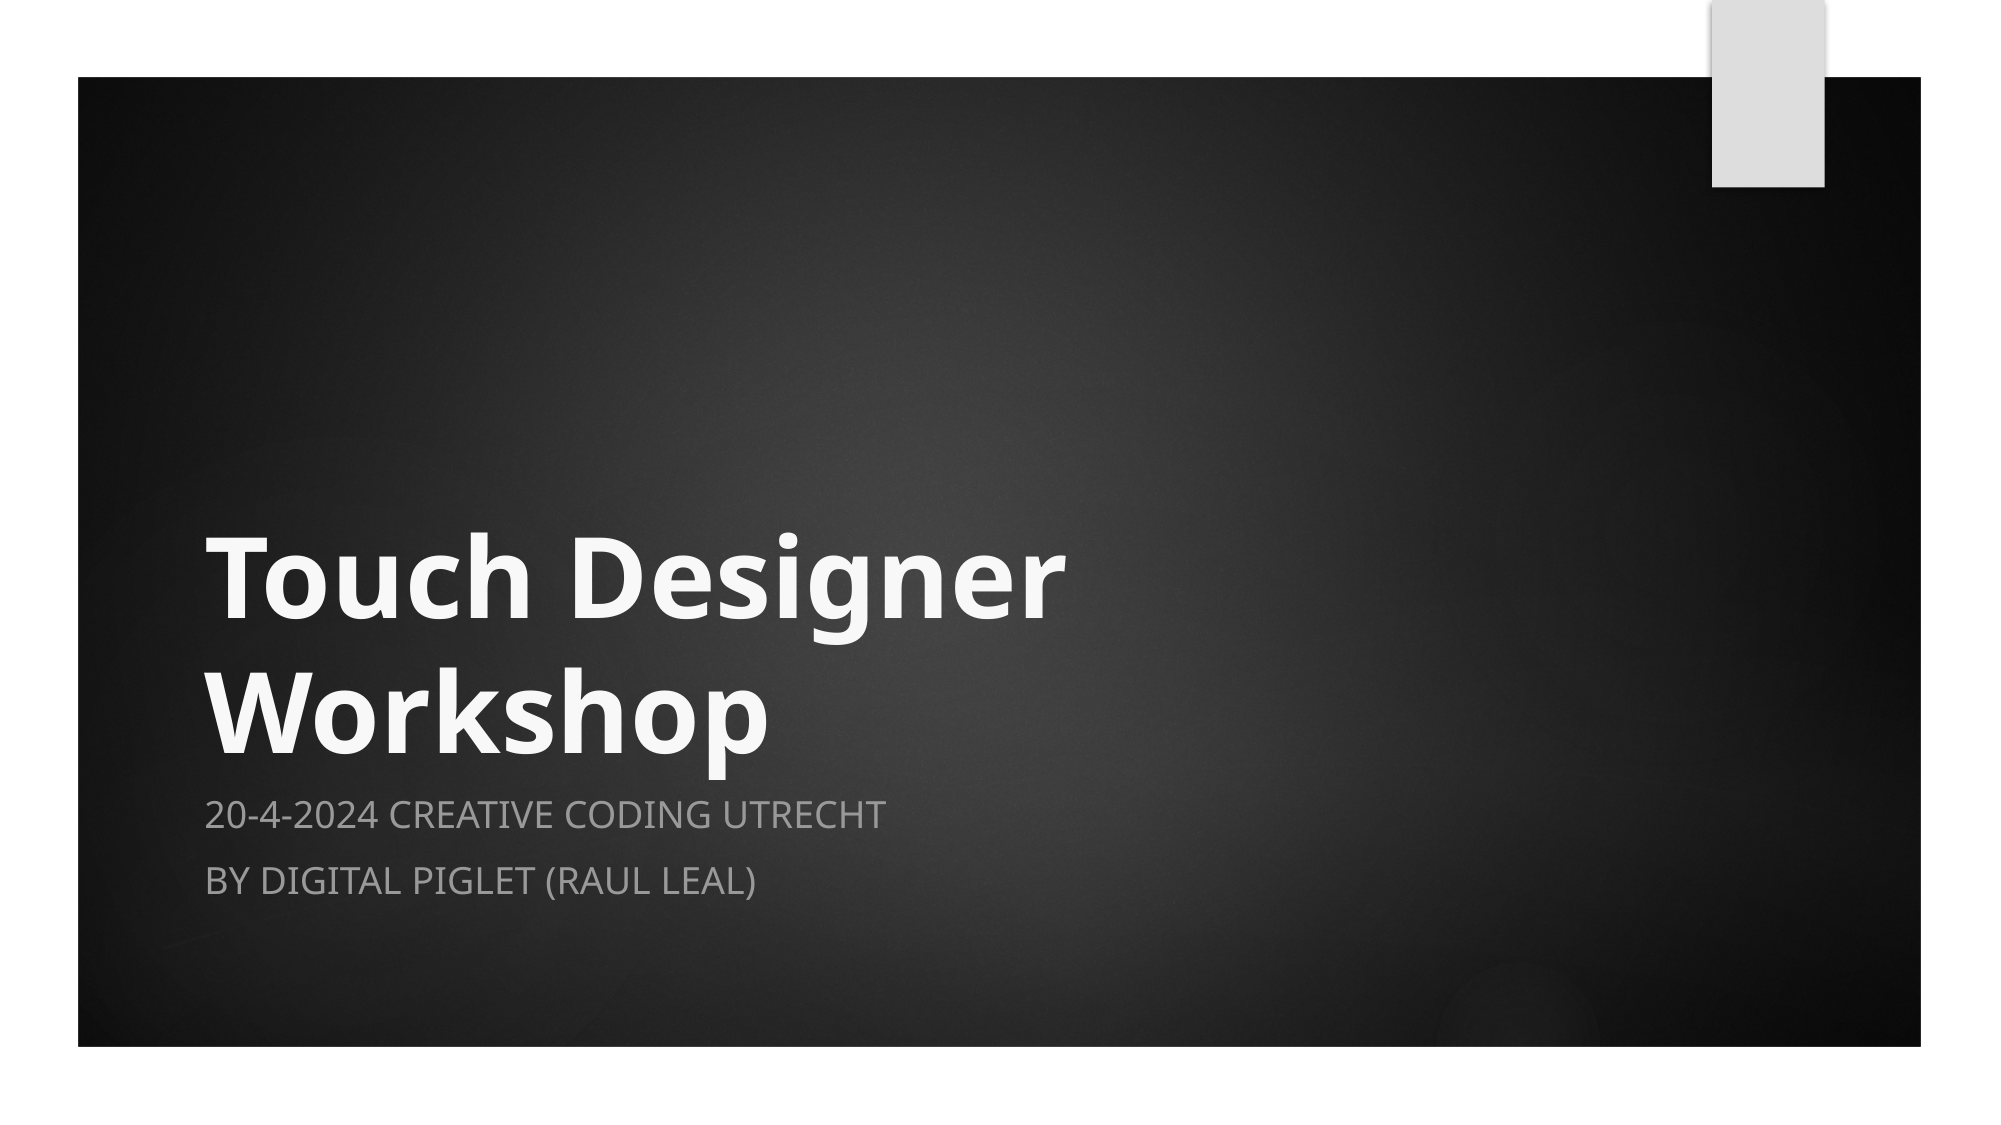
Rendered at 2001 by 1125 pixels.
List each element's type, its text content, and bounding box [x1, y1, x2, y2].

title Touch Designer Workshop [189, 344, 1638, 783]
subtitle 20-4-2024 Creative Coding Utrecht by Digital Piglet (Raul Leal) [189, 783, 1638, 925]
